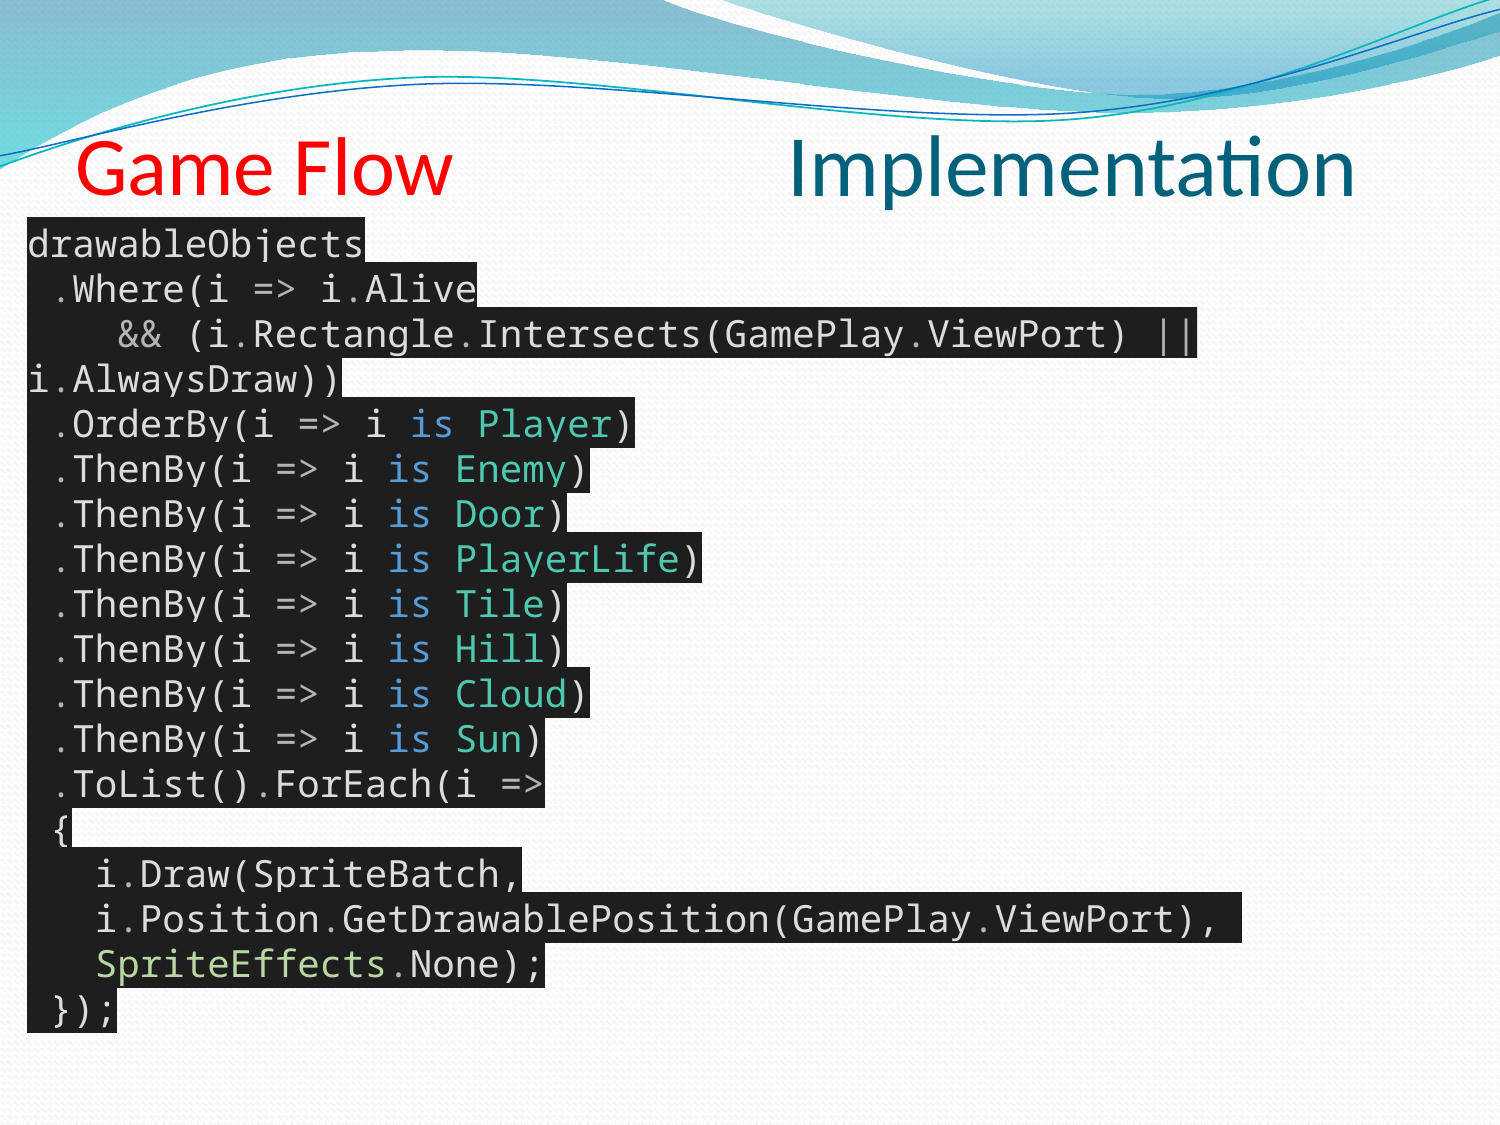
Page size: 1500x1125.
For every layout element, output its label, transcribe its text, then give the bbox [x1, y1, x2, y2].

title Game Flow [75, 24, 713, 212]
text_box Implementation [787, 26, 1425, 212]
text_box drawableObjects .Where(i => i.Alive && (i.Rectangle.Intersects(GamePlay.ViewPort) || i.AlwaysDraw)) .OrderBy(i => i is Player) .ThenBy(i => i is Enemy) .ThenBy(i => i is Door) .ThenBy(i => i is PlayerLife) .ThenBy(i => i is Tile) .ThenBy(i => i is Hill) .ThenBy(i => i is Cloud) .ThenBy(i => i is Sun) .ToList().ForEach(i => { i.Draw(SpriteBatch, i.Position.GetDrawablePosition(GamePlay.ViewPort), SpriteEffects.None); }); [12, 212, 1500, 1038]
